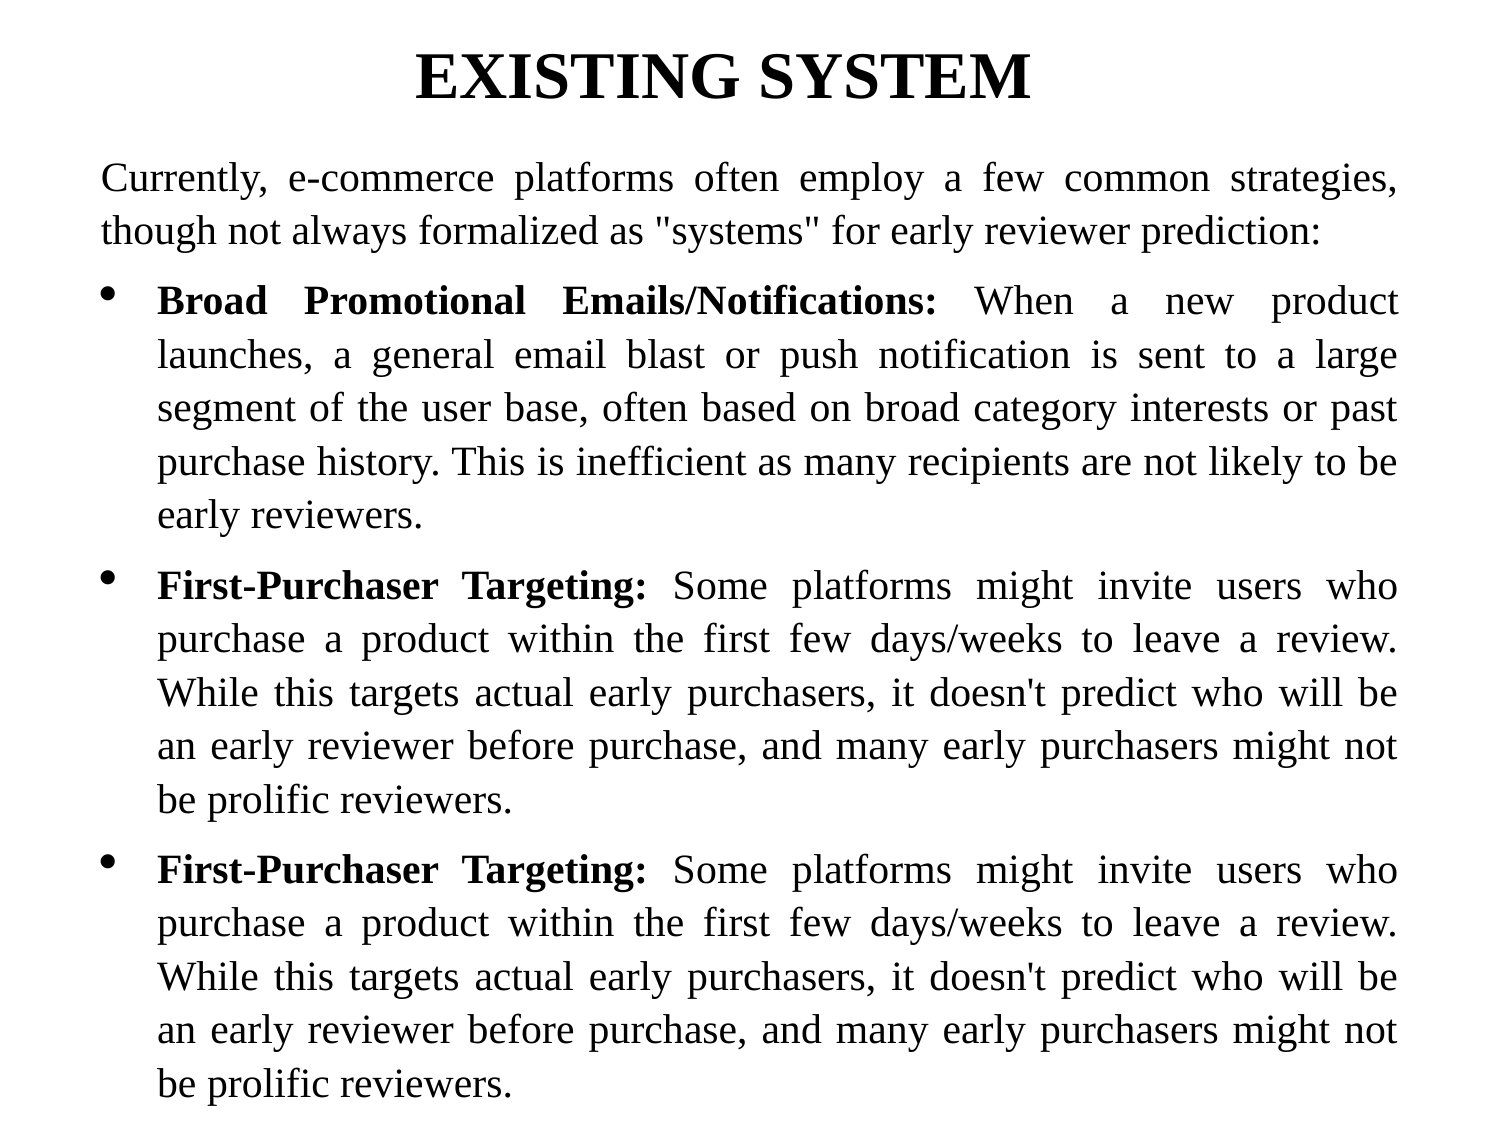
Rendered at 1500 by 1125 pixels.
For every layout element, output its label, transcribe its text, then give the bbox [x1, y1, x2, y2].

text_box EXISTING SYSTEM [400, 24, 1258, 119]
text_box Currently, e-commerce platforms often employ a few common strategies, though not always formalized as "systems" for early reviewer prediction: Broad Promotional Emails/Notifications: When a new product launches, a general email blast or push notification is sent to a large segment of the user base, often based on broad category interests or past purchase history. This is inefficient as many recipients are not likely to be early reviewers. First-Purchaser Targeting: Some platforms might invite users who purchase a product within the first few days/weeks to leave a review. While this targets actual early purchasers, it doesn't predict who will be an early reviewer before purchase, and many early purchasers might not be prolific reviewers. First-Purchaser Targeting: Some platforms might invite users who purchase a product within the first few days/weeks to leave a review. While this targets actual early purchasers, it doesn't predict who will be an early reviewer before purchase, and many early purchasers might not be prolific reviewers. [86, 138, 1414, 1125]
